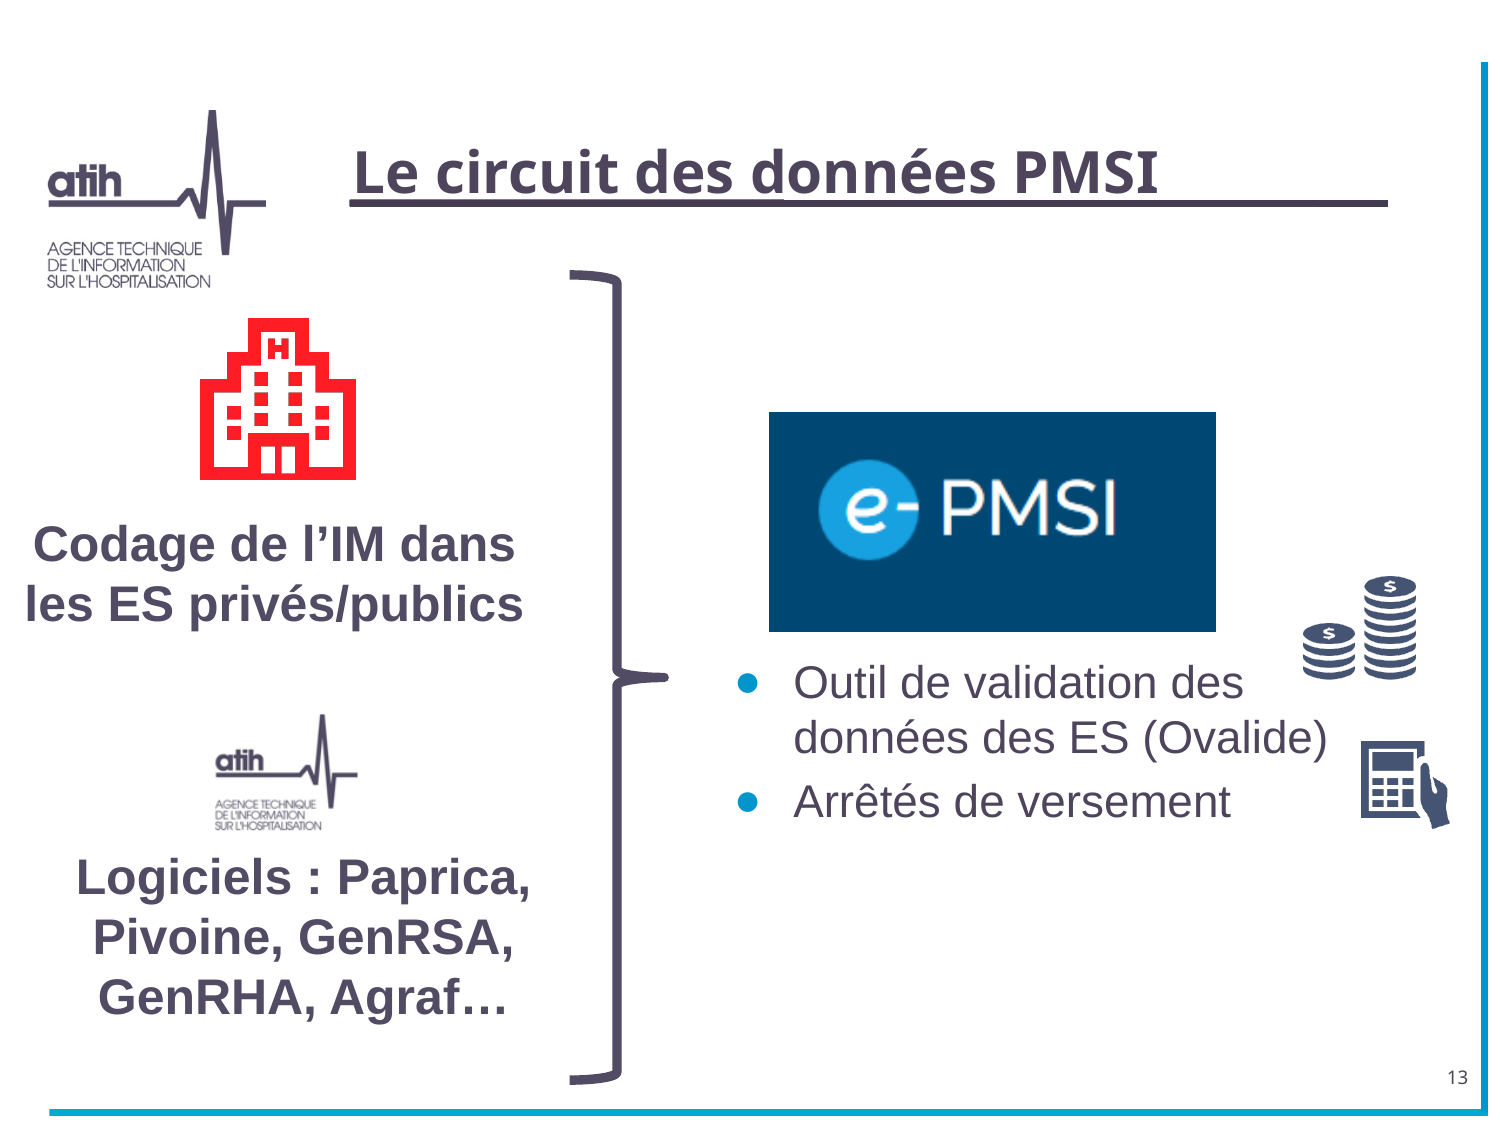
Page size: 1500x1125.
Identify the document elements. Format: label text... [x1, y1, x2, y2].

text_box Logiciels : Paprica, Pivoine, GenRSA, GenRHA, Agraf… [17, 842, 564, 1028]
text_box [569, 274, 1450, 1081]
picture [193, 318, 356, 481]
slide_number 13 [1404, 1058, 1484, 1124]
title Le circuit des données PMSI [337, 50, 1338, 213]
picture [206, 705, 368, 835]
text_box Codage de l’IM dans les ES privés/publics [0, 538, 550, 605]
list Outil de validation des données des ES (Ovalide) Arrêtés de versement [719, 1090, 1404, 1125]
picture [47, 110, 266, 288]
